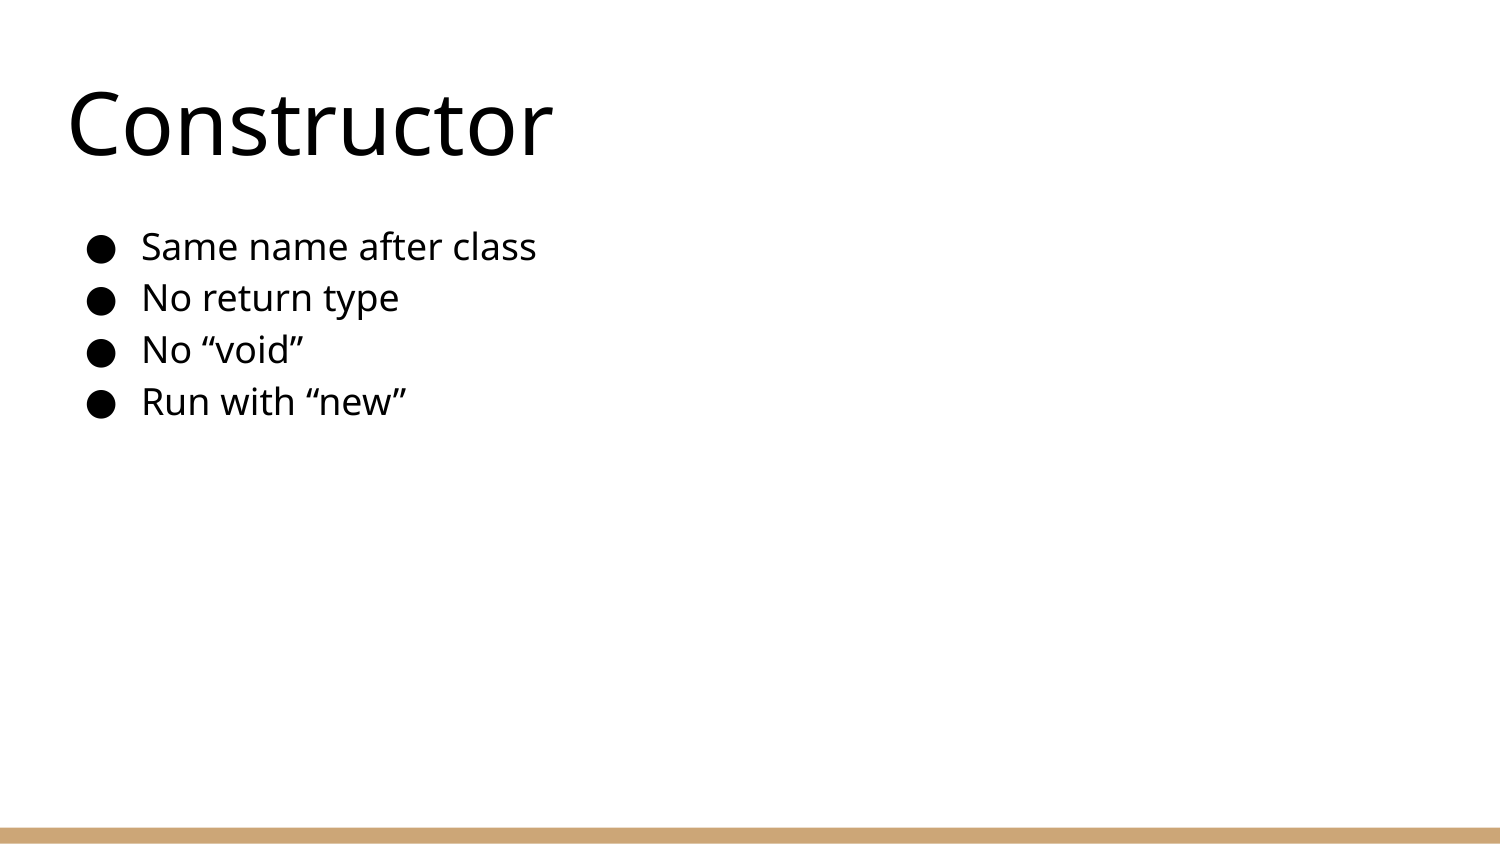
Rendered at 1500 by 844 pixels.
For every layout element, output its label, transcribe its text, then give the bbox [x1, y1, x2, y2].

list Same name after class No return type No “void” Run with “new” [51, 200, 1449, 752]
title Constructor [51, 51, 1449, 189]
